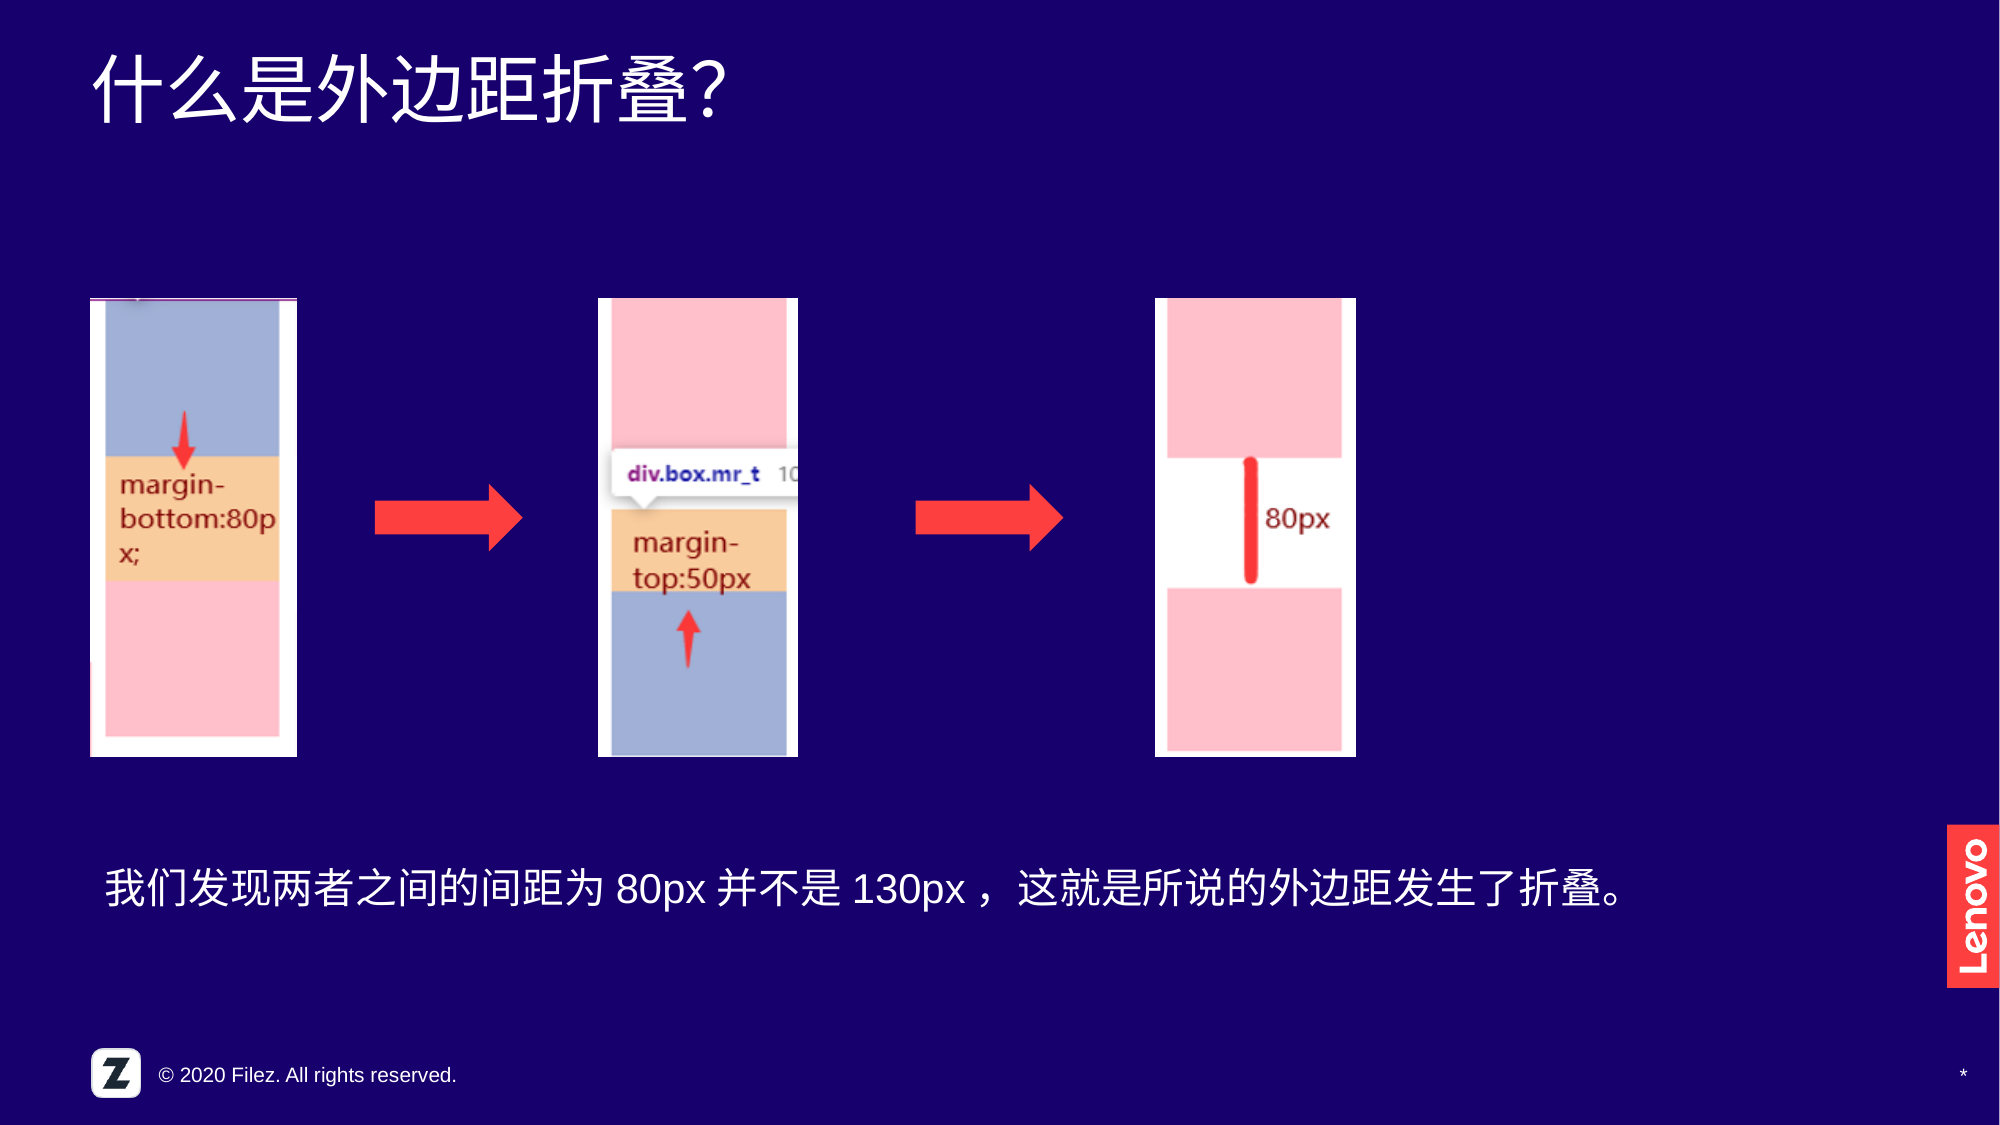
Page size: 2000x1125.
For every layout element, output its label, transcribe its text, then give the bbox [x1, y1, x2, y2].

text_box 什么是外边距折叠？ [90, 45, 1907, 131]
text_box [372, 481, 525, 554]
text_box [90, 144, 1907, 1022]
picture [0, 0, 2000, 1125]
text_box 我们发现两者之间的间距为80px并不是130px，这就是所说的外边距发生了折叠。 [90, 854, 1747, 1020]
text_box [913, 481, 1066, 554]
slide_number * [1927, 1061, 2000, 1088]
